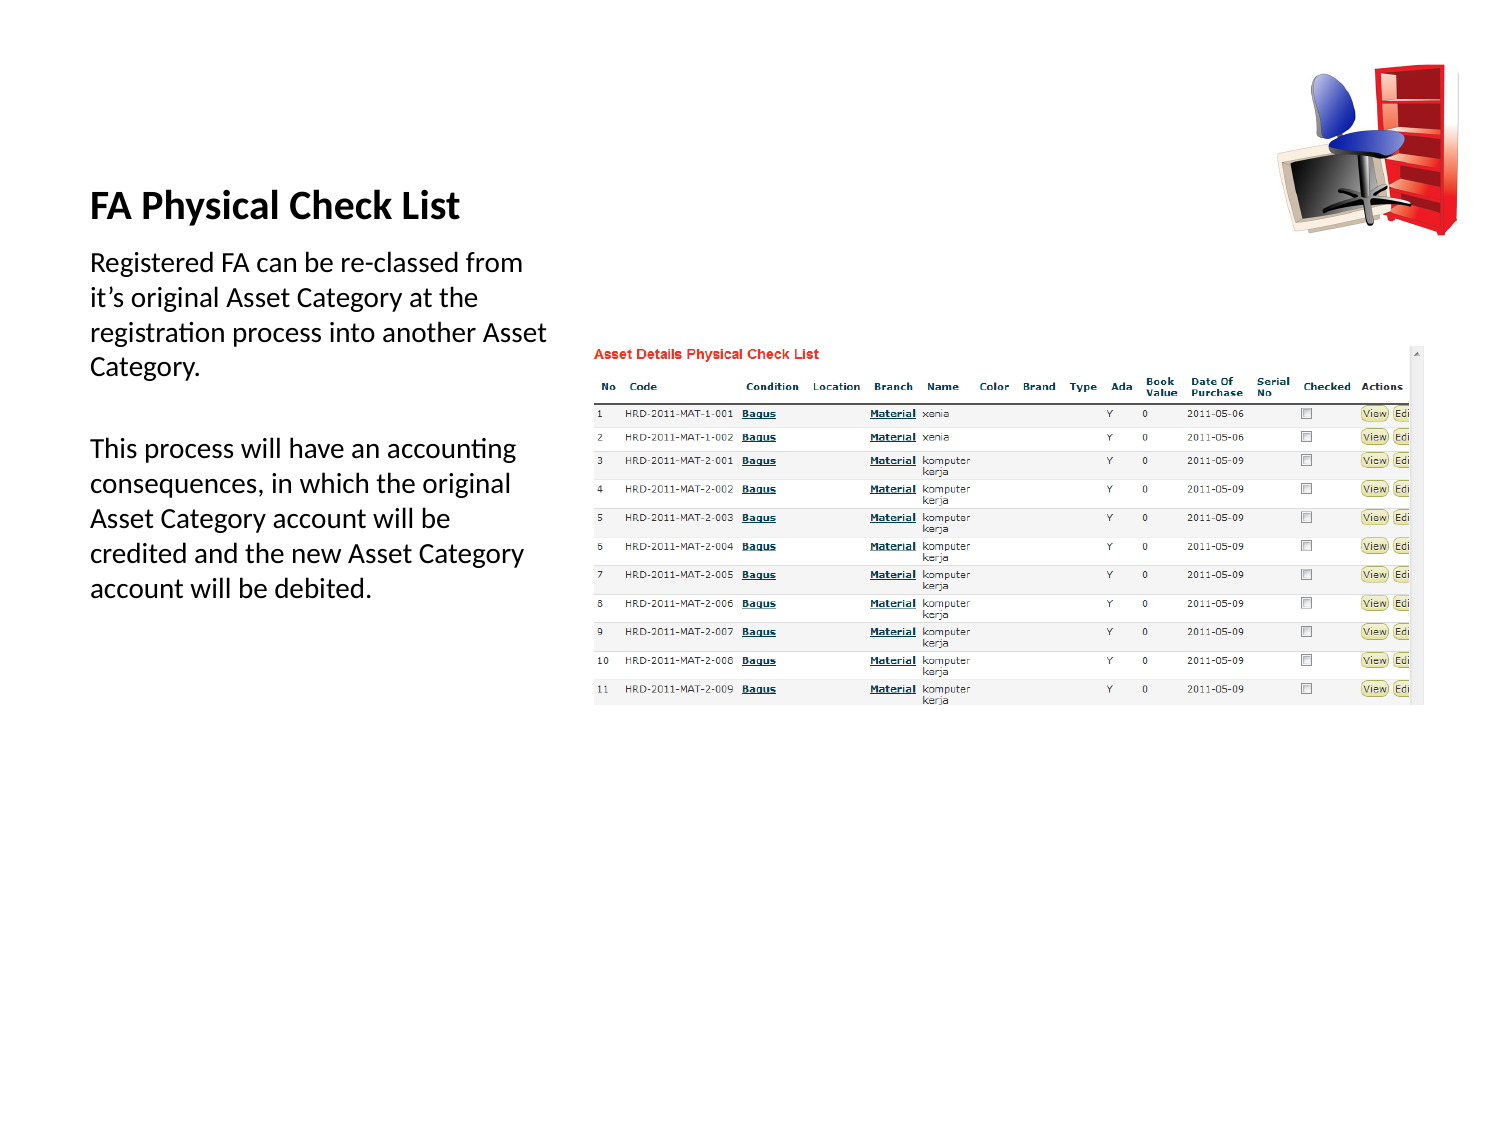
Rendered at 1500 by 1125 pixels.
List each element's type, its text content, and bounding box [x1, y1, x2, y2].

list Registered FA can be re-classed from it’s original Asset Category at the registration process into another Asset Category. This process will have an accounting consequences, in which the original Asset Category account will be credited and the new Asset Category account will be debited. [75, 235, 569, 1005]
text_box [1272, 60, 1465, 240]
title FA Physical Check List [75, 44, 569, 235]
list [586, 344, 1426, 706]
